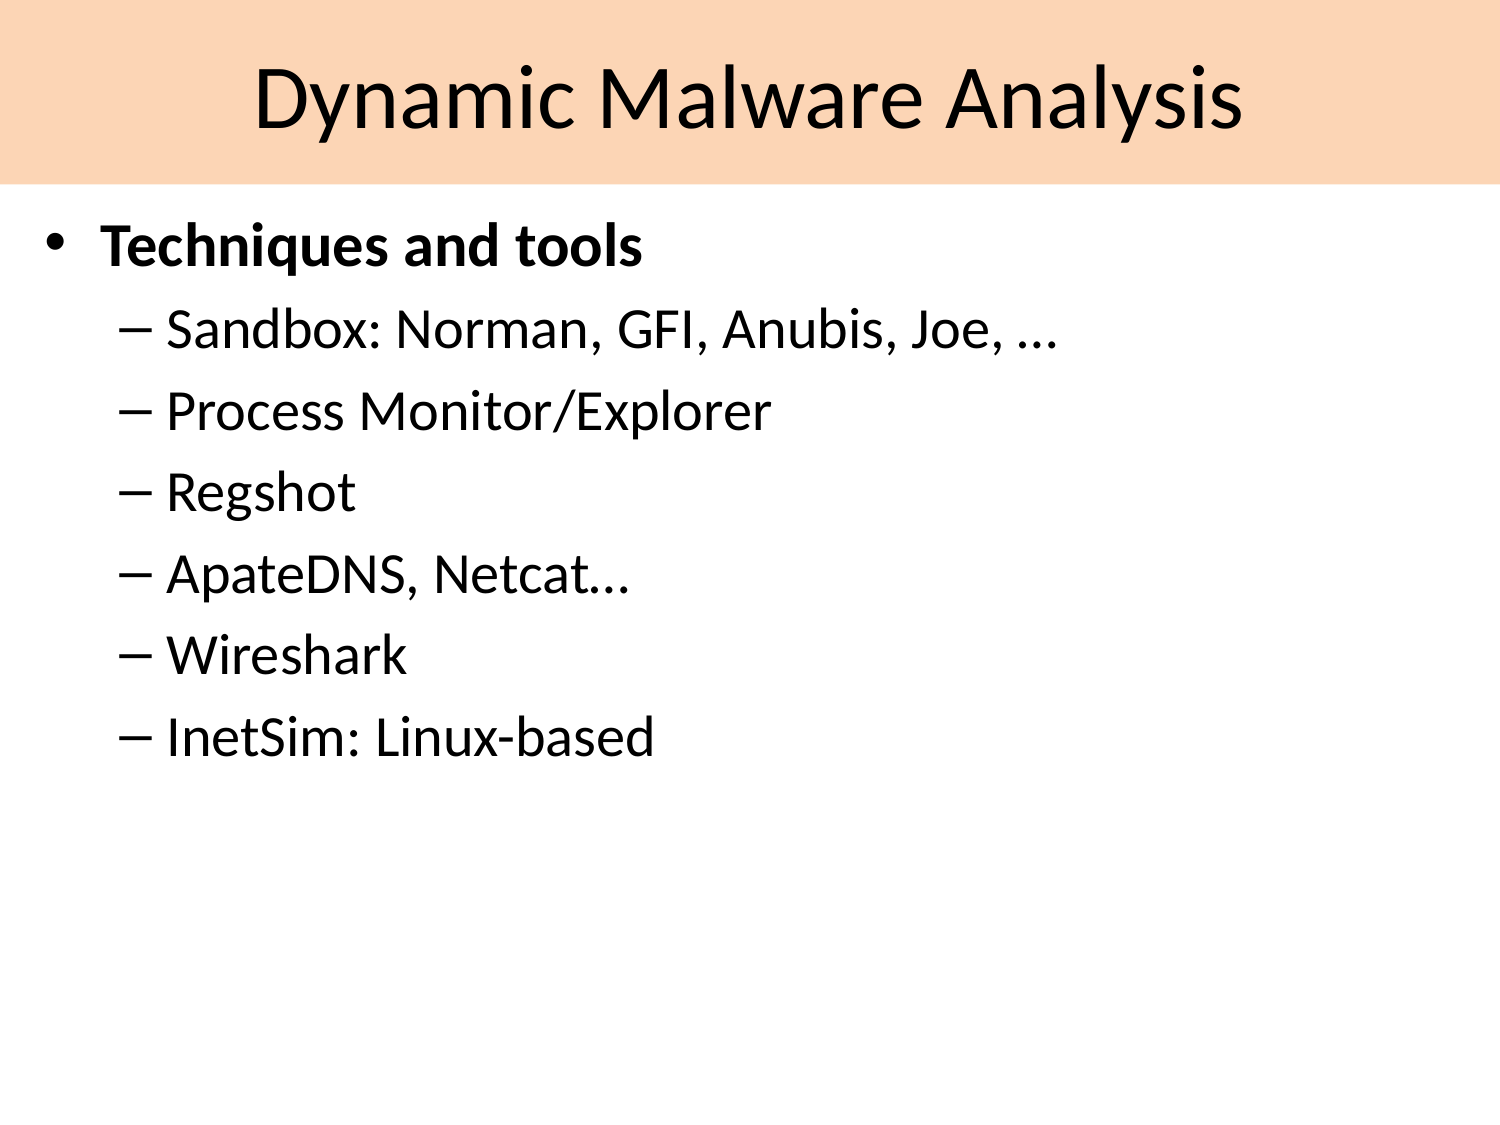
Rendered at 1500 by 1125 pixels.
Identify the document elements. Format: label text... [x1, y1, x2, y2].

list Techniques and tools Sandbox: Norman, GFI, Anubis, Joe, … Process Monitor/Explorer Regshot ApateDNS, Netcat… Wireshark InetSim: Linux-based [29, 196, 1471, 1035]
title Dynamic Malware Analysis [0, 0, 1500, 185]
